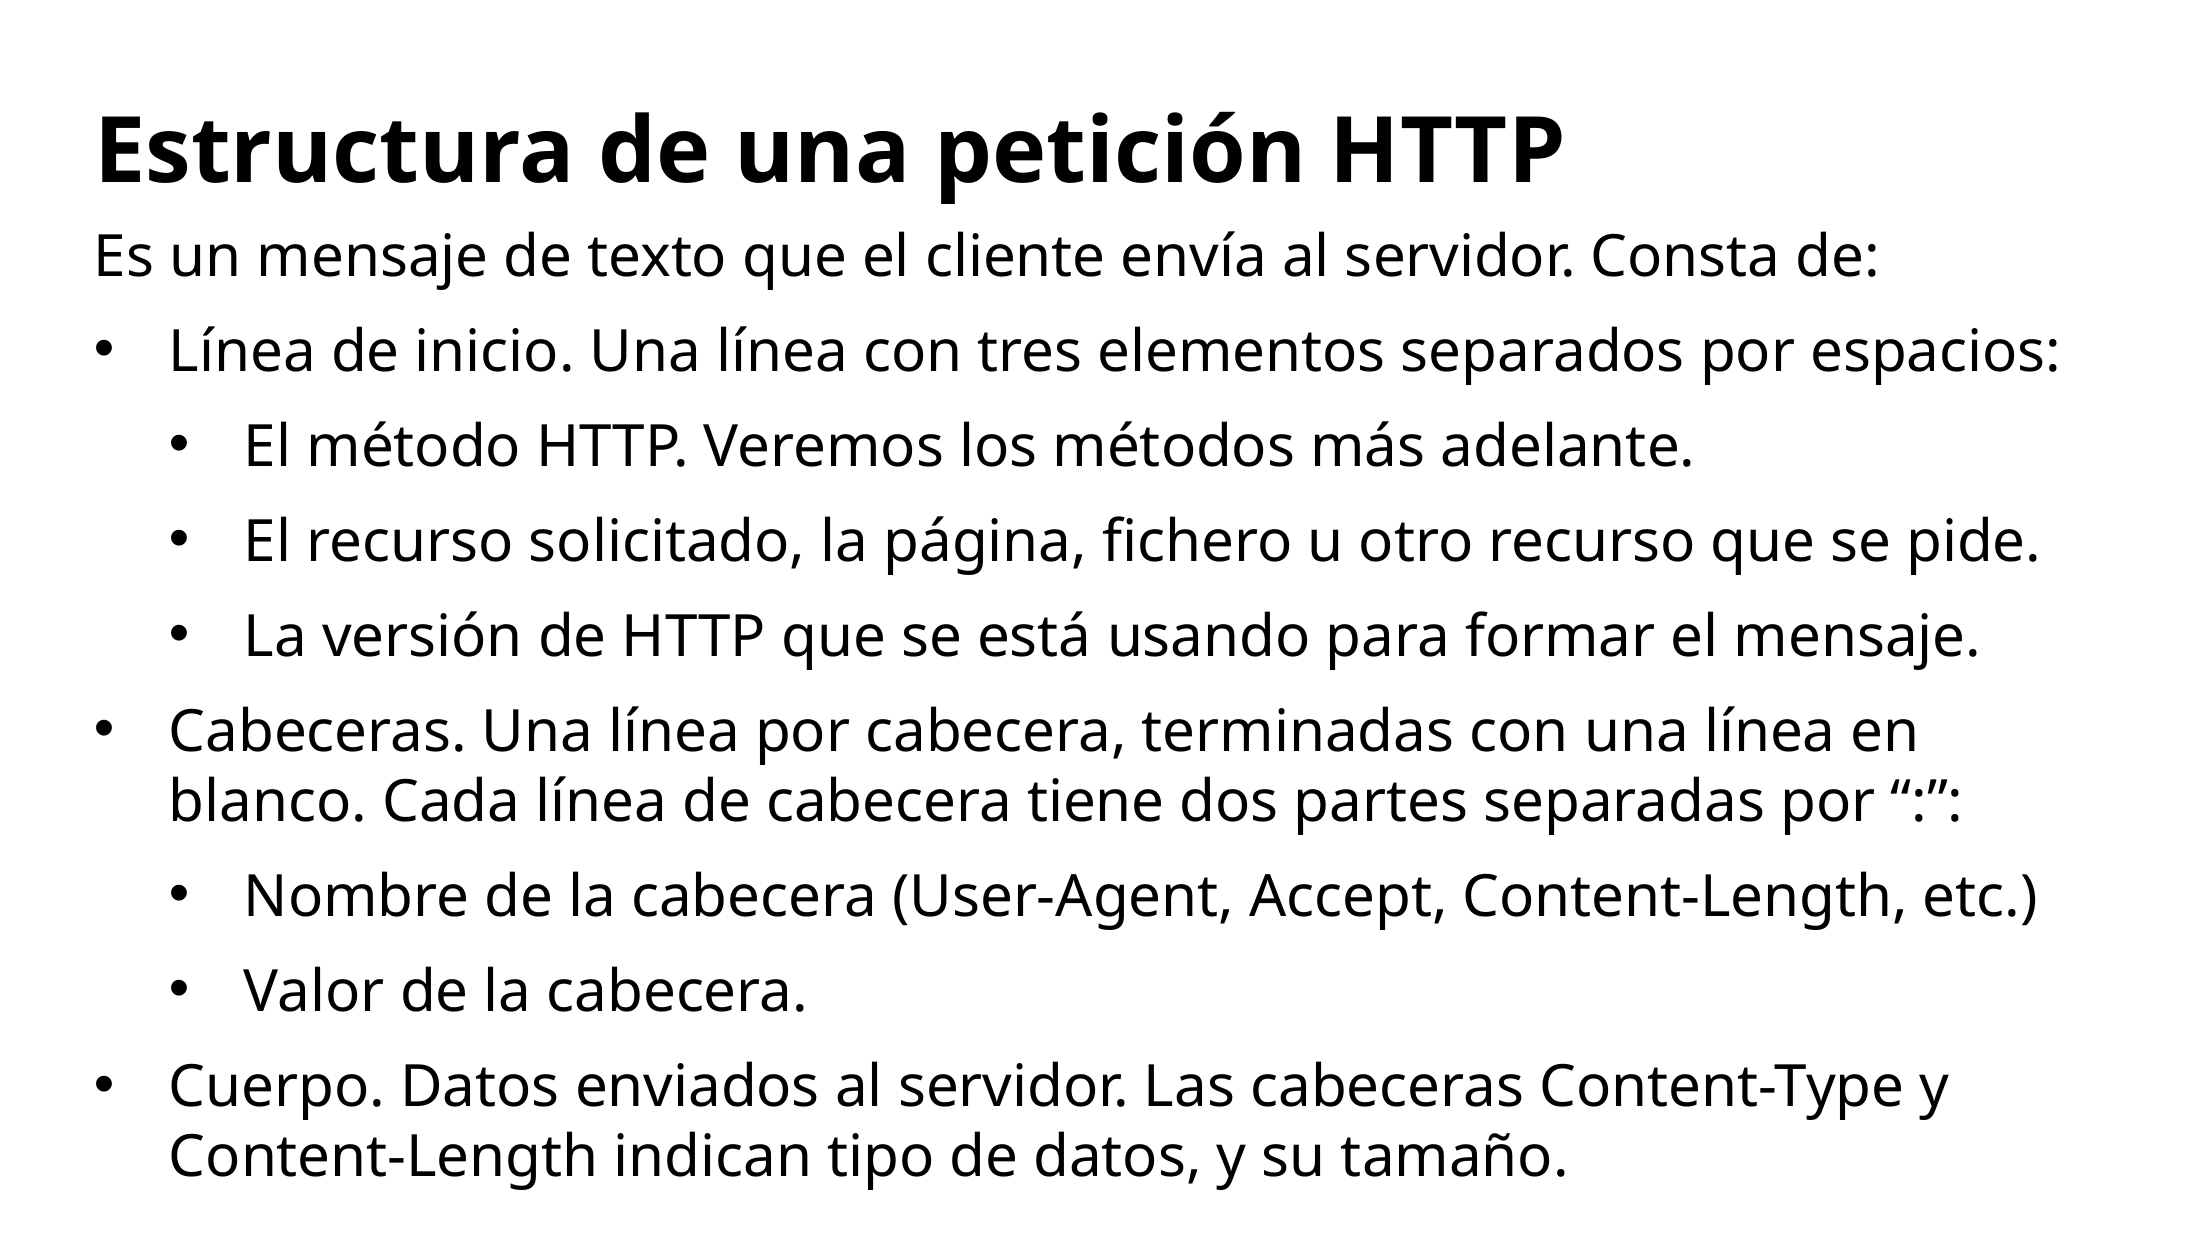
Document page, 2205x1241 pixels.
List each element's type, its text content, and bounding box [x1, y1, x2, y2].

title Estructura de una petición HTTP [79, 41, 2136, 264]
text_box Es un mensaje de texto que el cliente envía al servidor. Consta de: Línea de inicio. Una línea con tres elementos separados por espacios: El método HTTP. Veremos los métodos más adelante. El recurso solicitado, la página, fichero u otro recurso que se pide. La versión de HTTP que se está usando para formar el mensaje. Cabeceras. Una línea por cabecera, terminadas con una línea en blanco. Cada línea de cabecera tiene dos partes separadas por “:”: Nombre de la cabecera (User-Agent, Accept, Content-Length, etc.) Valor de la cabecera. Cuerpo. Datos enviados al servidor. Las cabeceras Content-Type y Content-Length indican tipo de datos, y su tamaño. [79, 210, 2126, 1196]
